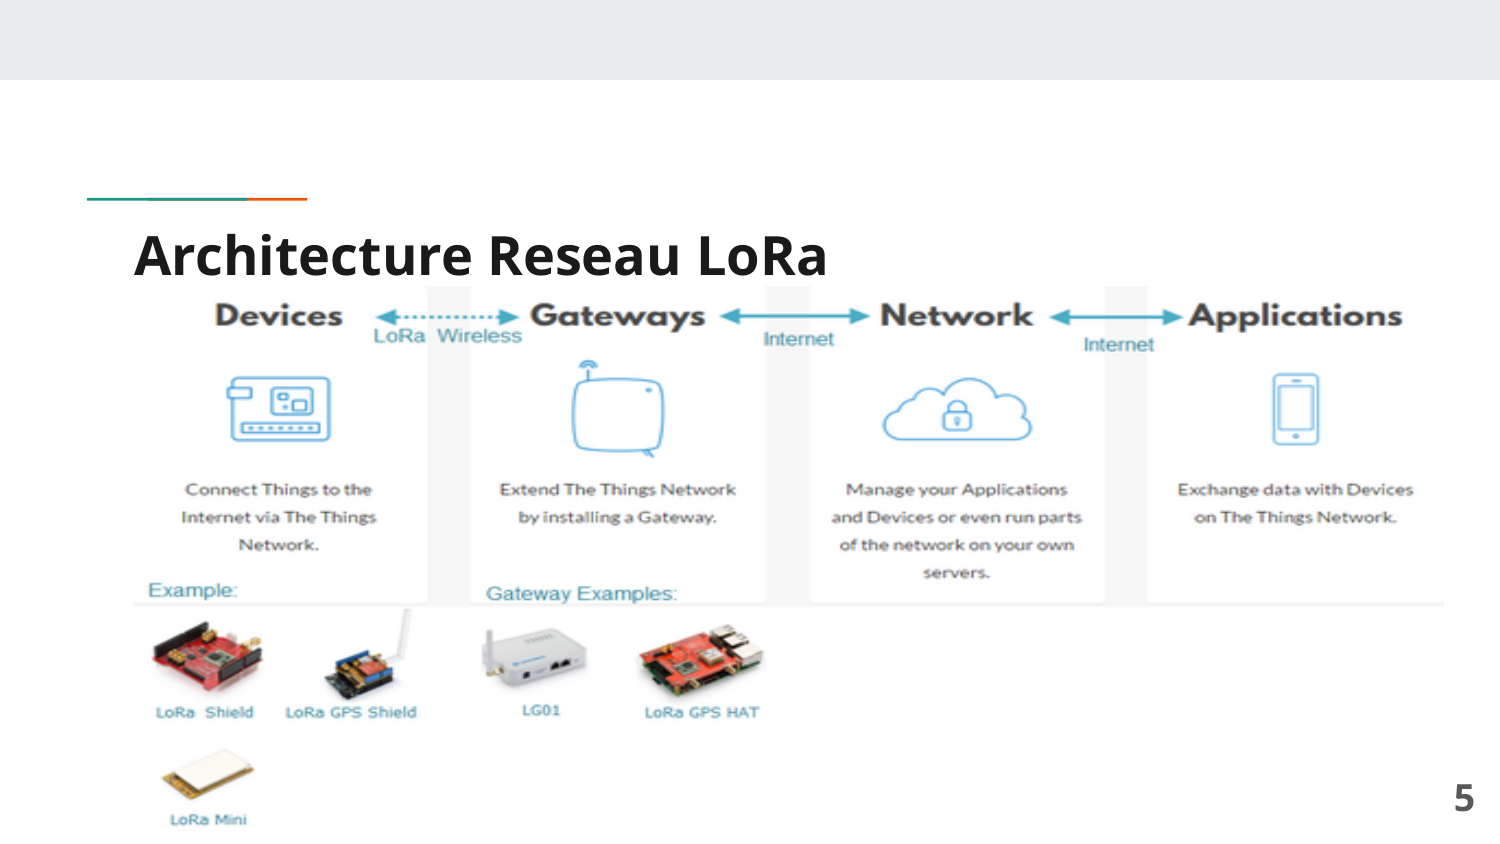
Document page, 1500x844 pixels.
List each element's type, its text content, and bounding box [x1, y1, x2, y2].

picture [132, 285, 1444, 844]
slide_number ‹#› [1449, 755, 1491, 844]
title Architecture Reseau LoRa [119, 206, 1381, 295]
